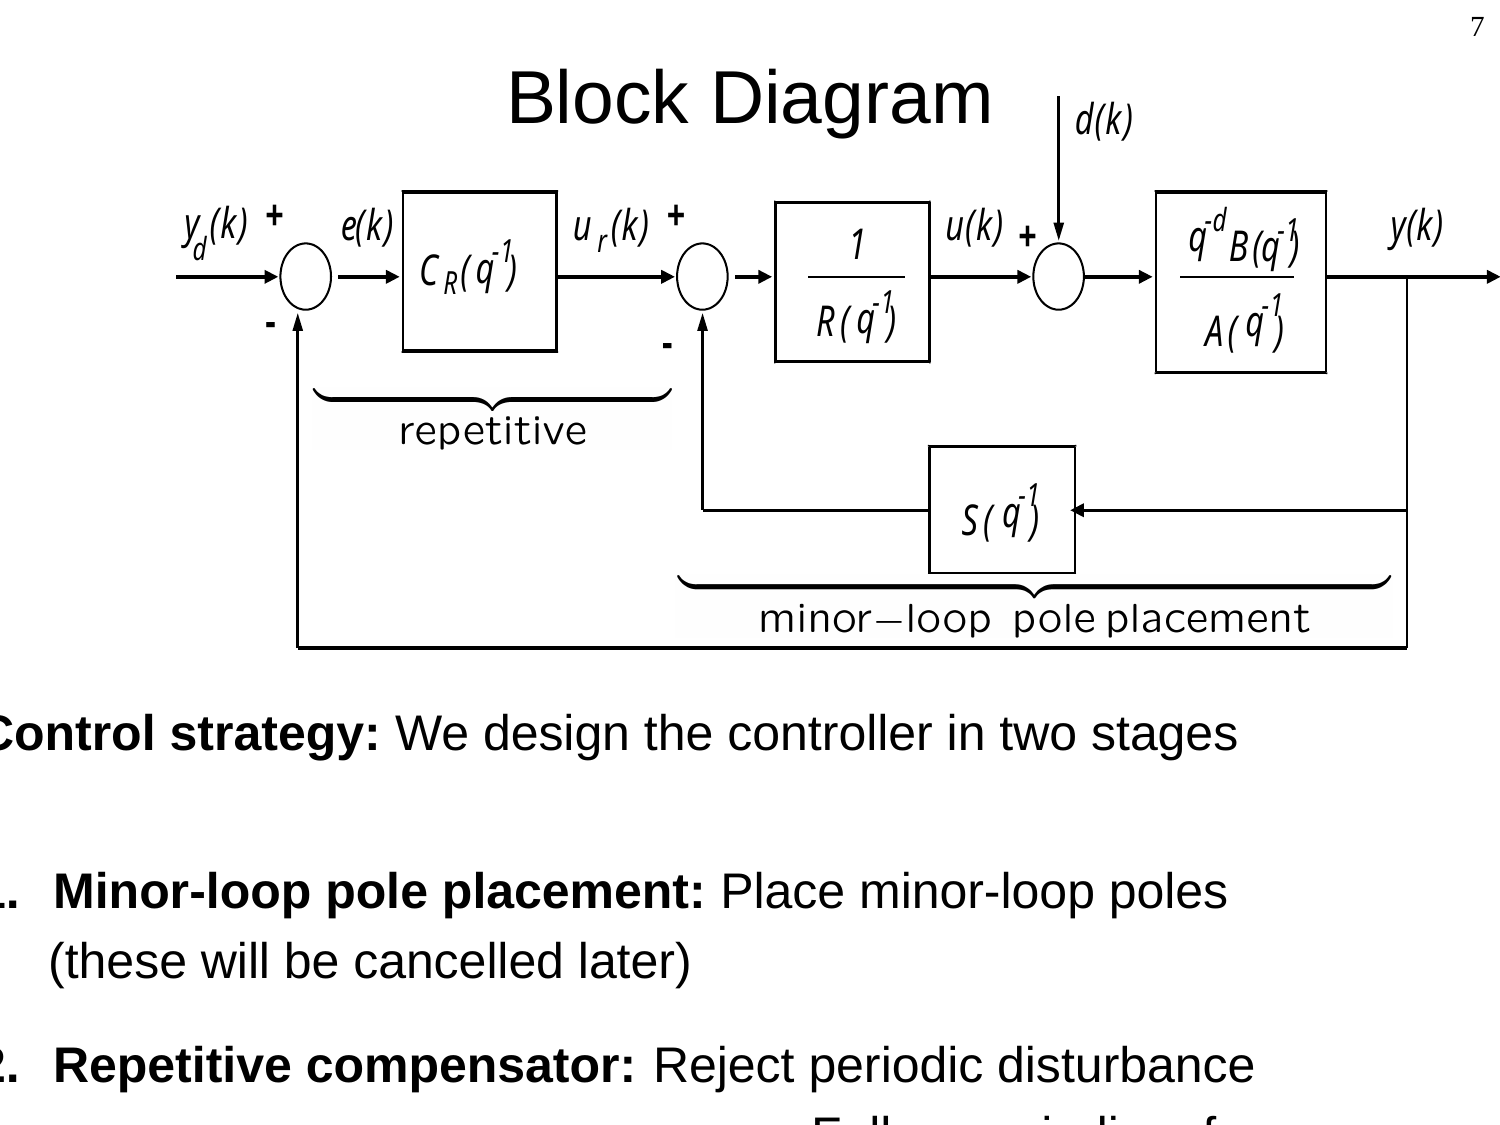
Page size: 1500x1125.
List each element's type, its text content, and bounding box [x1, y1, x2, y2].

title Block Diagram [112, 0, 1388, 188]
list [174, 87, 1500, 651]
picture [674, 574, 1393, 638]
text_box Control strategy: We design the controller in two stages Minor-loop pole placement: Place minor-loop poles (these will be cancelled later) 2. Repetitive compensator: Reject periodic disturbance Follow periodic reference [0, 675, 1500, 1125]
picture [312, 387, 672, 450]
slide_number 7 [1388, 0, 1500, 76]
